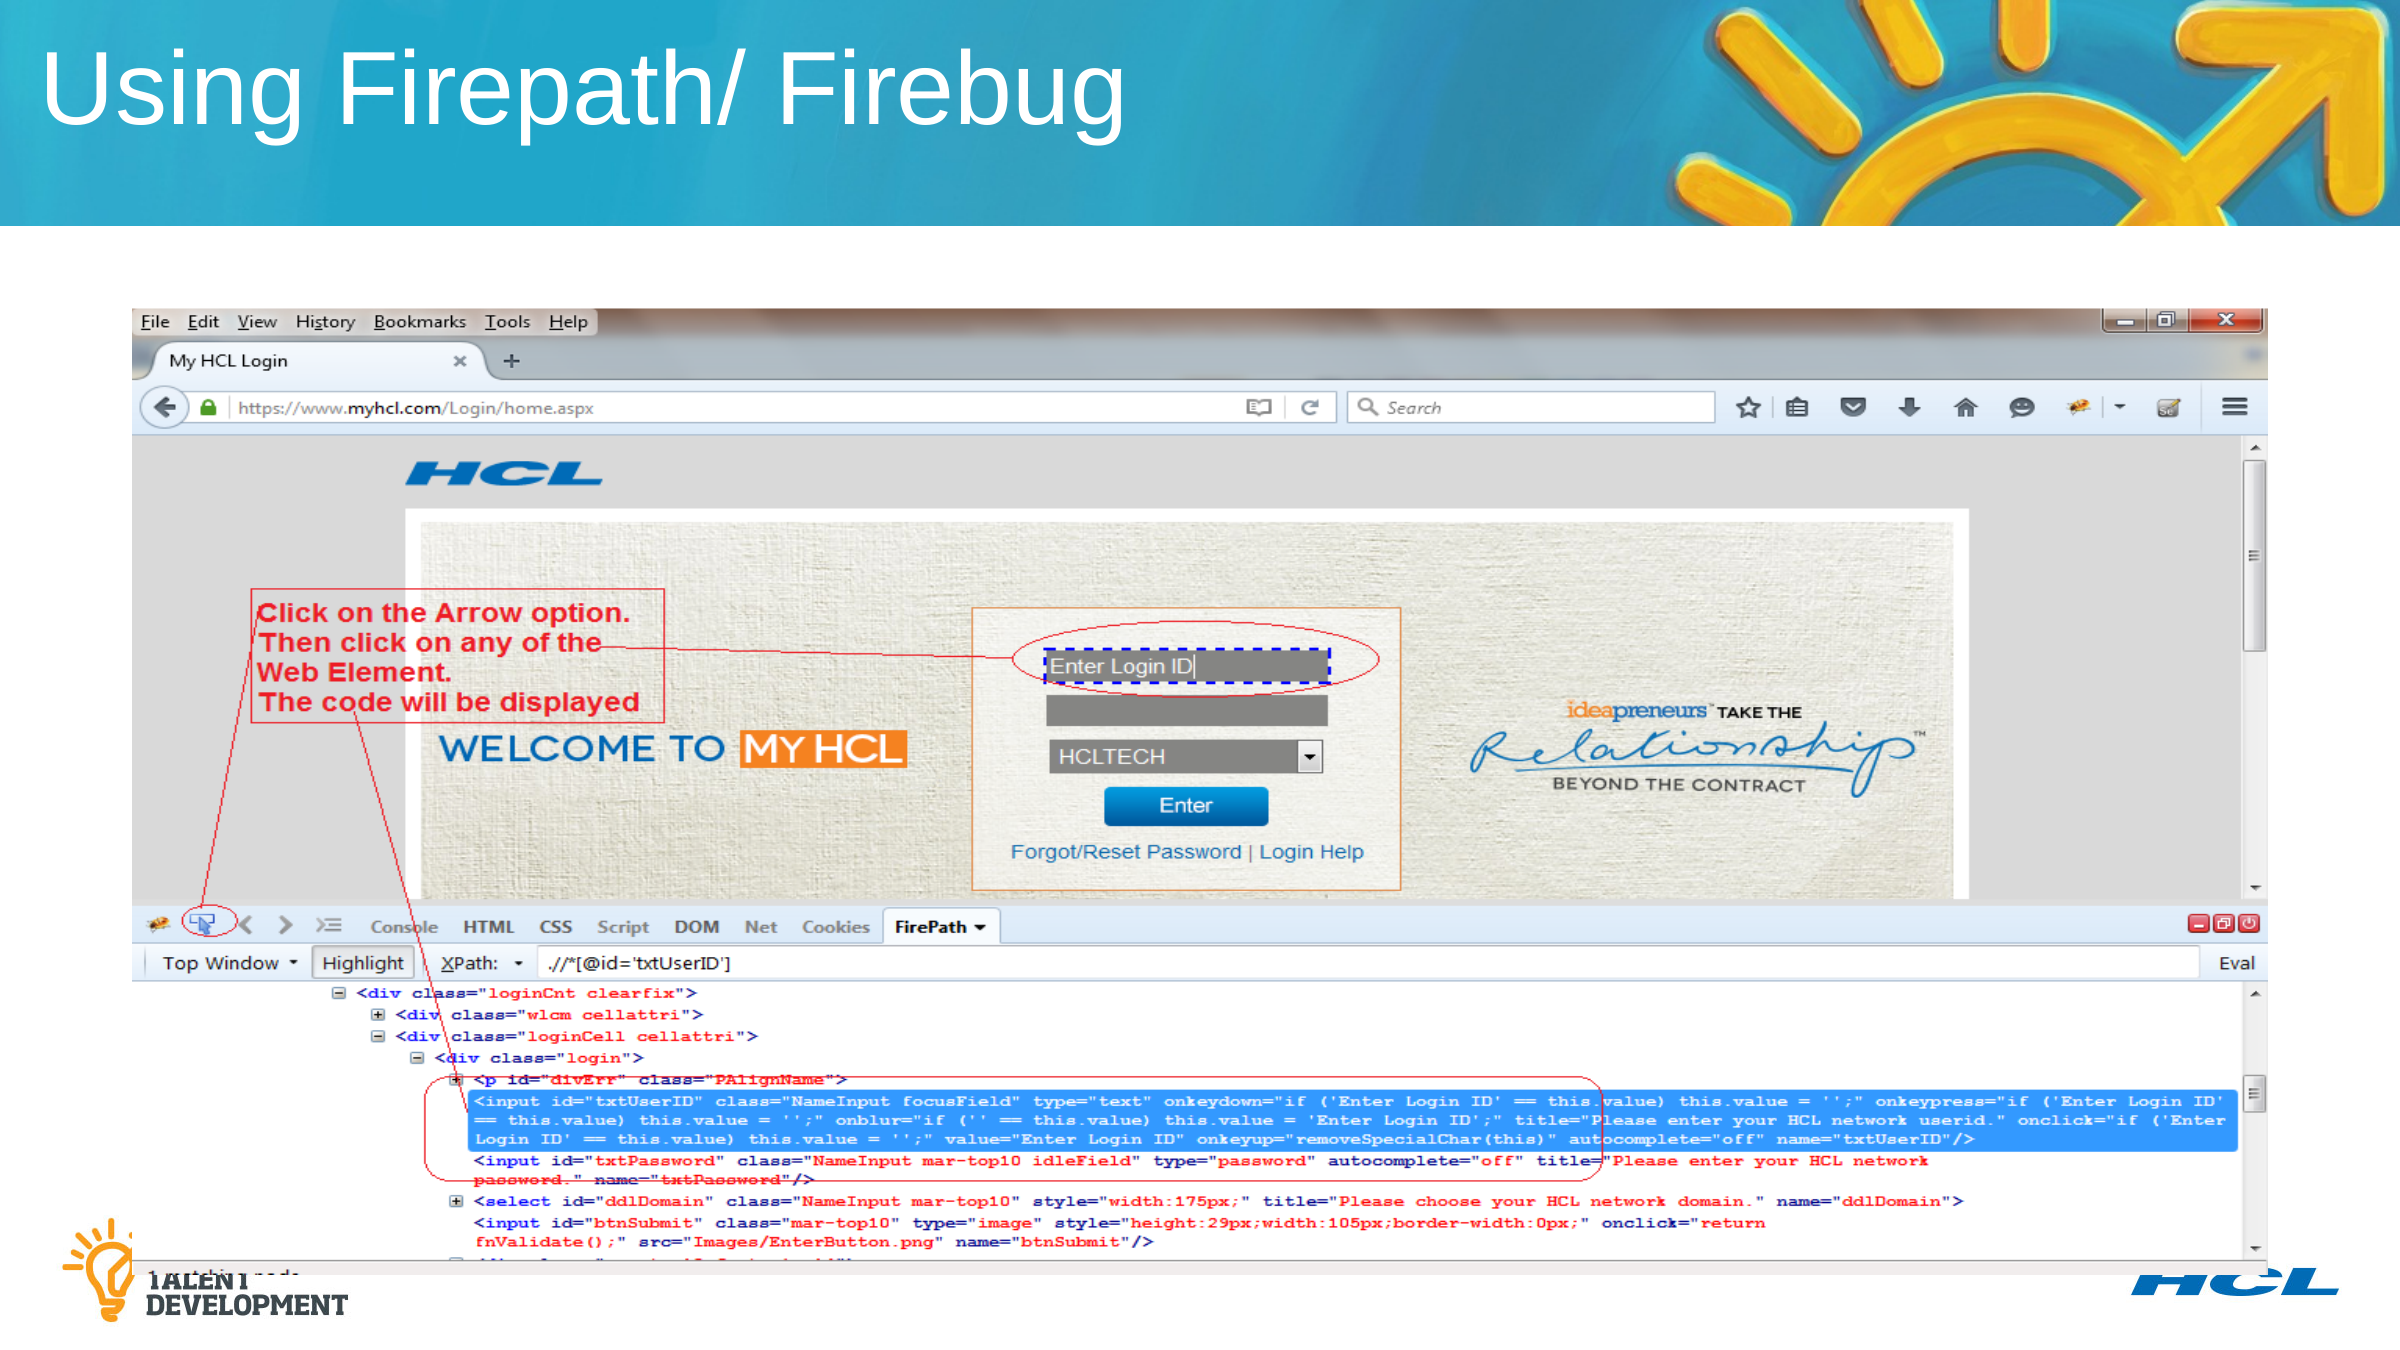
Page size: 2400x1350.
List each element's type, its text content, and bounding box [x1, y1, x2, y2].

list Using Firepath/ Firebug [24, 12, 1675, 138]
picture [0, 0, 2400, 226]
picture [0, 237, 2397, 1350]
